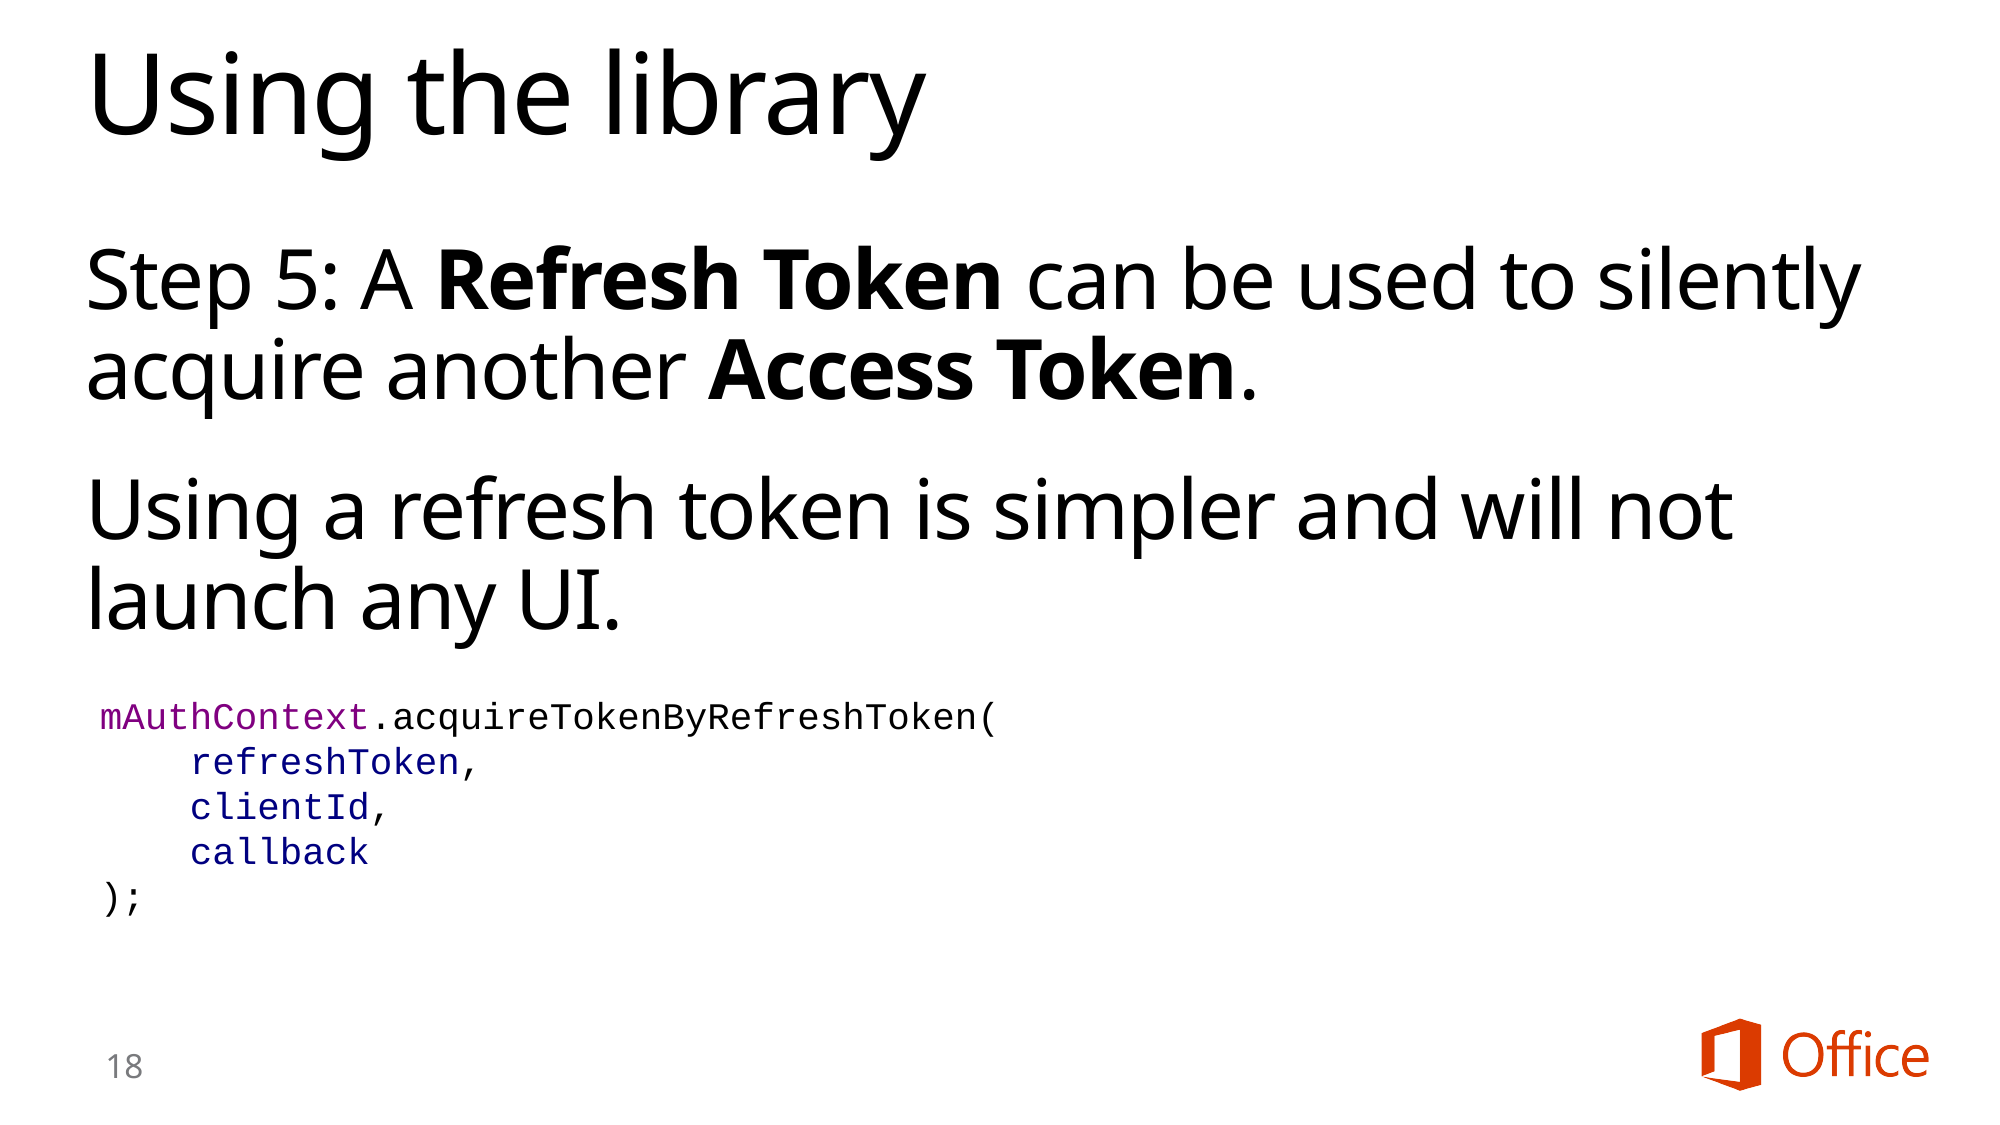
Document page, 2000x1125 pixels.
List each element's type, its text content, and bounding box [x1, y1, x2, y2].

title Using the library [85, 37, 1914, 161]
picture [1670, 987, 1960, 1122]
text_box mAuthContext.acquireTokenByRefreshToken( refreshToken, clientId, callback ); [85, 684, 1741, 925]
slide_number 18 [85, 1049, 178, 1086]
list Step 5: A Refresh Token can be used to silently acquire another Access Token. Using a refresh token is simpler and will not launch any UI. [85, 237, 1914, 562]
